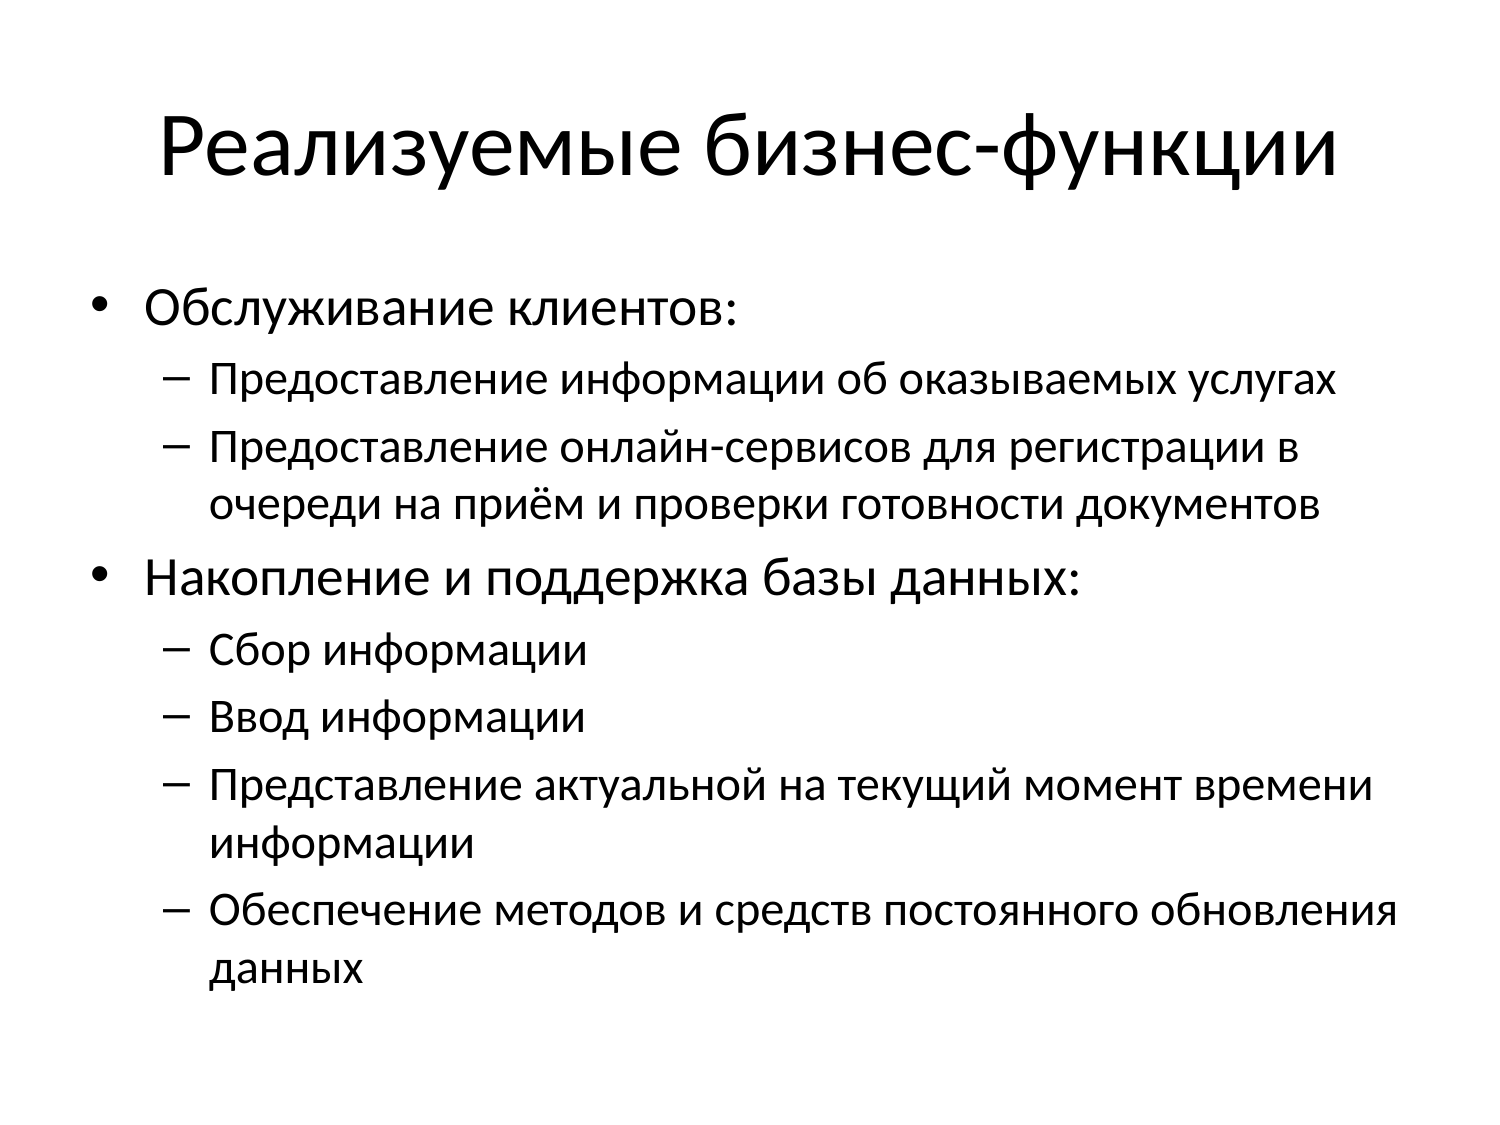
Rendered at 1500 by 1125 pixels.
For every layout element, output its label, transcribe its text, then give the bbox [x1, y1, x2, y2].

title Реализуемые бизнес-функции [75, 45, 1425, 233]
list Обслуживание клиентов: Предоставление информации об оказываемых услугах Предоставление онлайн-сервисов для регистрации в очереди на приём и проверки готовности документов Накопление и поддержка базы данных: Сбор информации Ввод информации Представление актуальной на текущий момент времени информации Обеспечение методов и средств постоянного обновления данных [75, 262, 1425, 1005]
